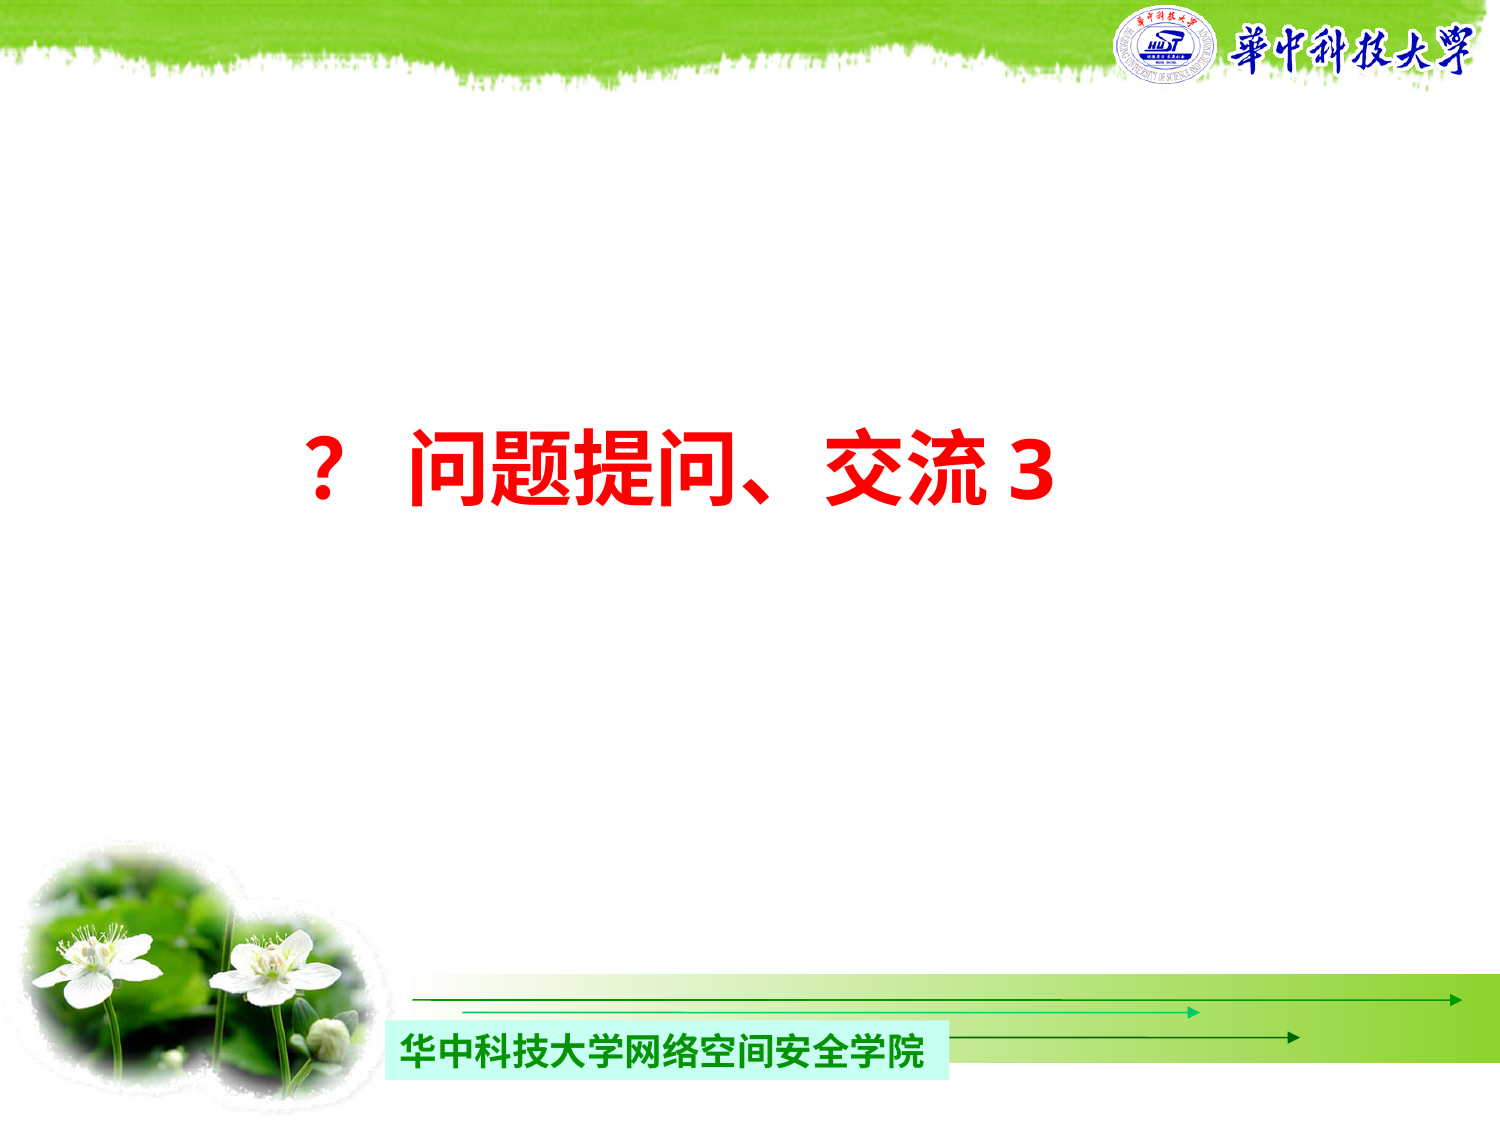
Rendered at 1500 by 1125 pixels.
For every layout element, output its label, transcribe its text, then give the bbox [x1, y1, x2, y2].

picture [0, 828, 413, 1125]
picture [0, 0, 1500, 113]
slide_number [1112, 1049, 1426, 1125]
text_box ？ 问题提问、交流3 [289, 408, 1280, 524]
